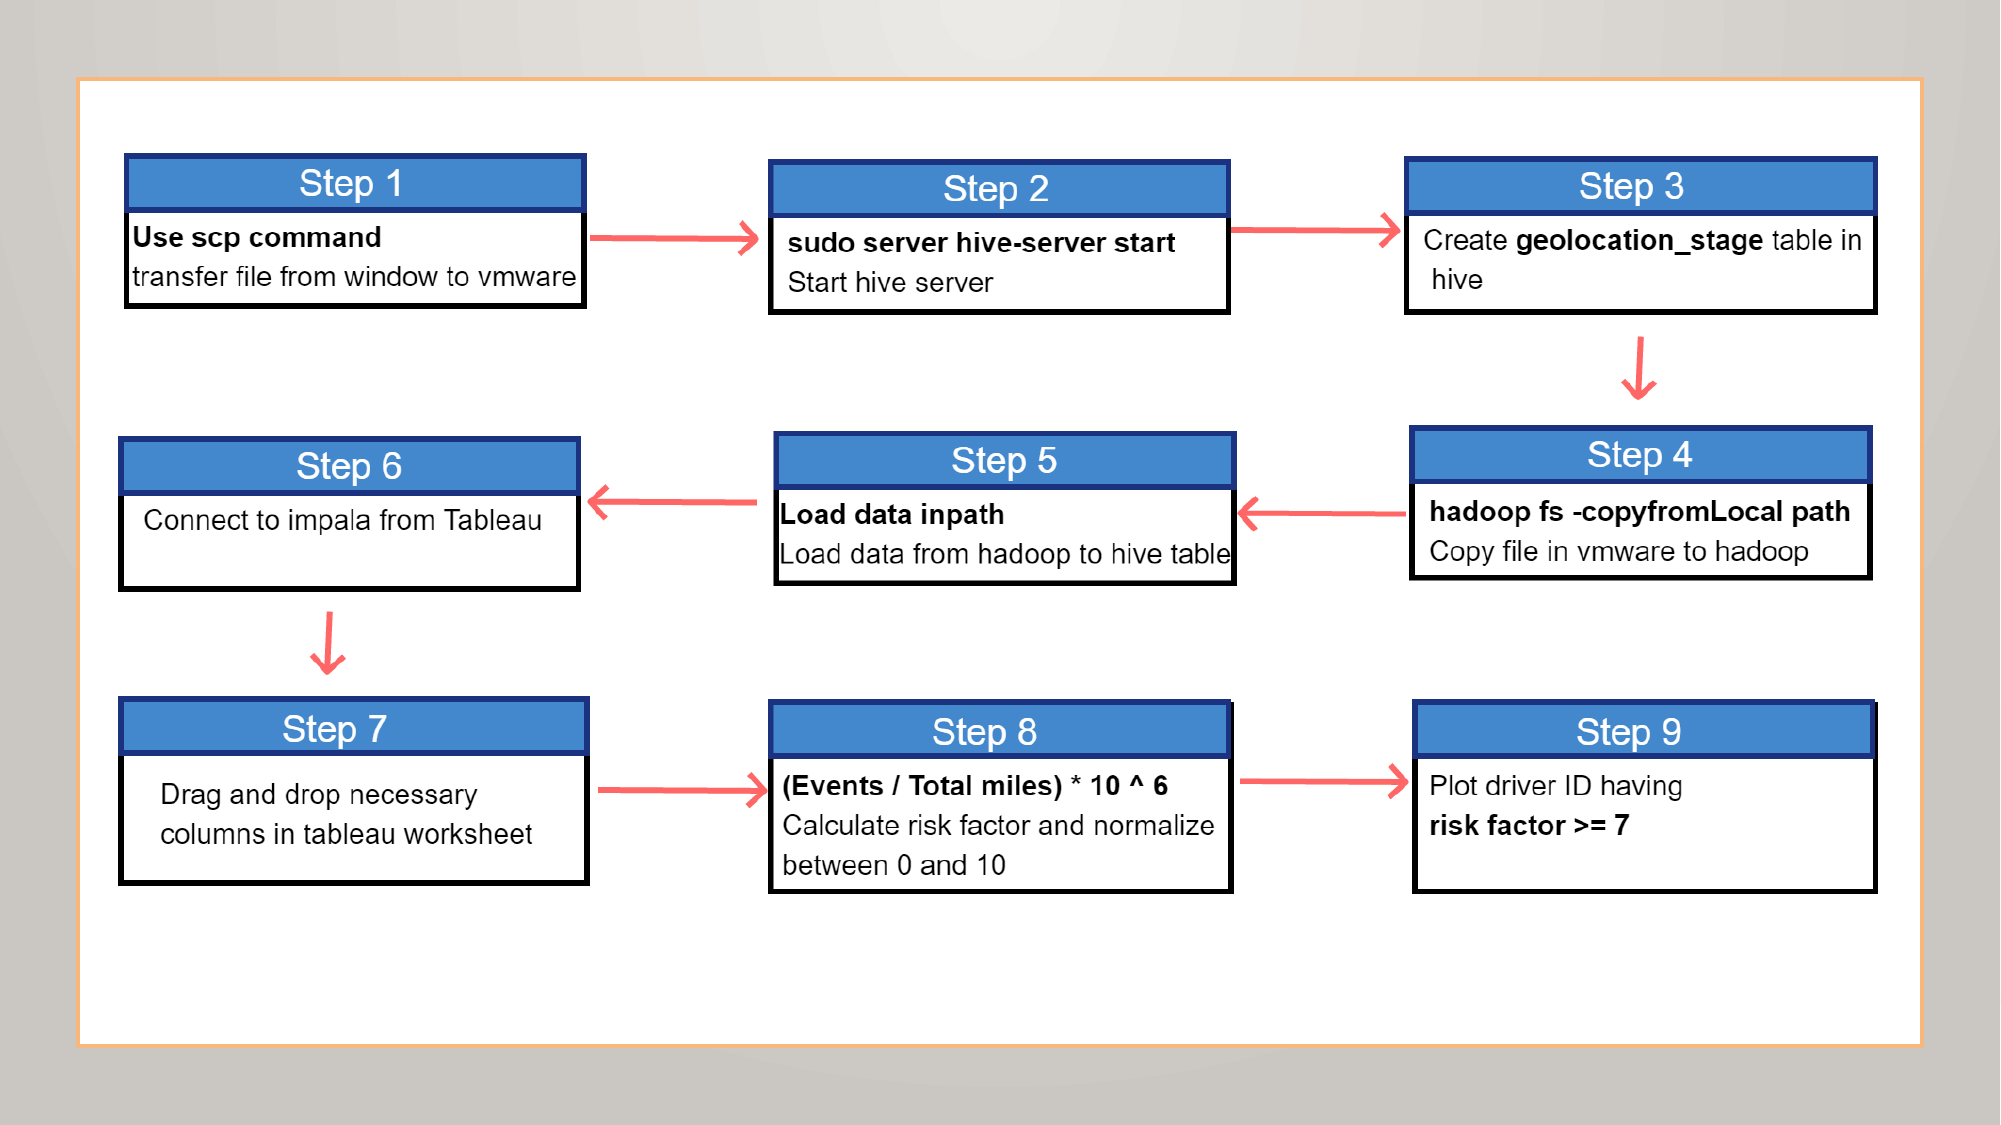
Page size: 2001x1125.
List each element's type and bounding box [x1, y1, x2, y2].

picture [94, 135, 1906, 927]
text_box [77, 77, 1923, 1004]
text_box [0, 0, 2000, 1004]
picture [0, 1006, 2000, 1125]
